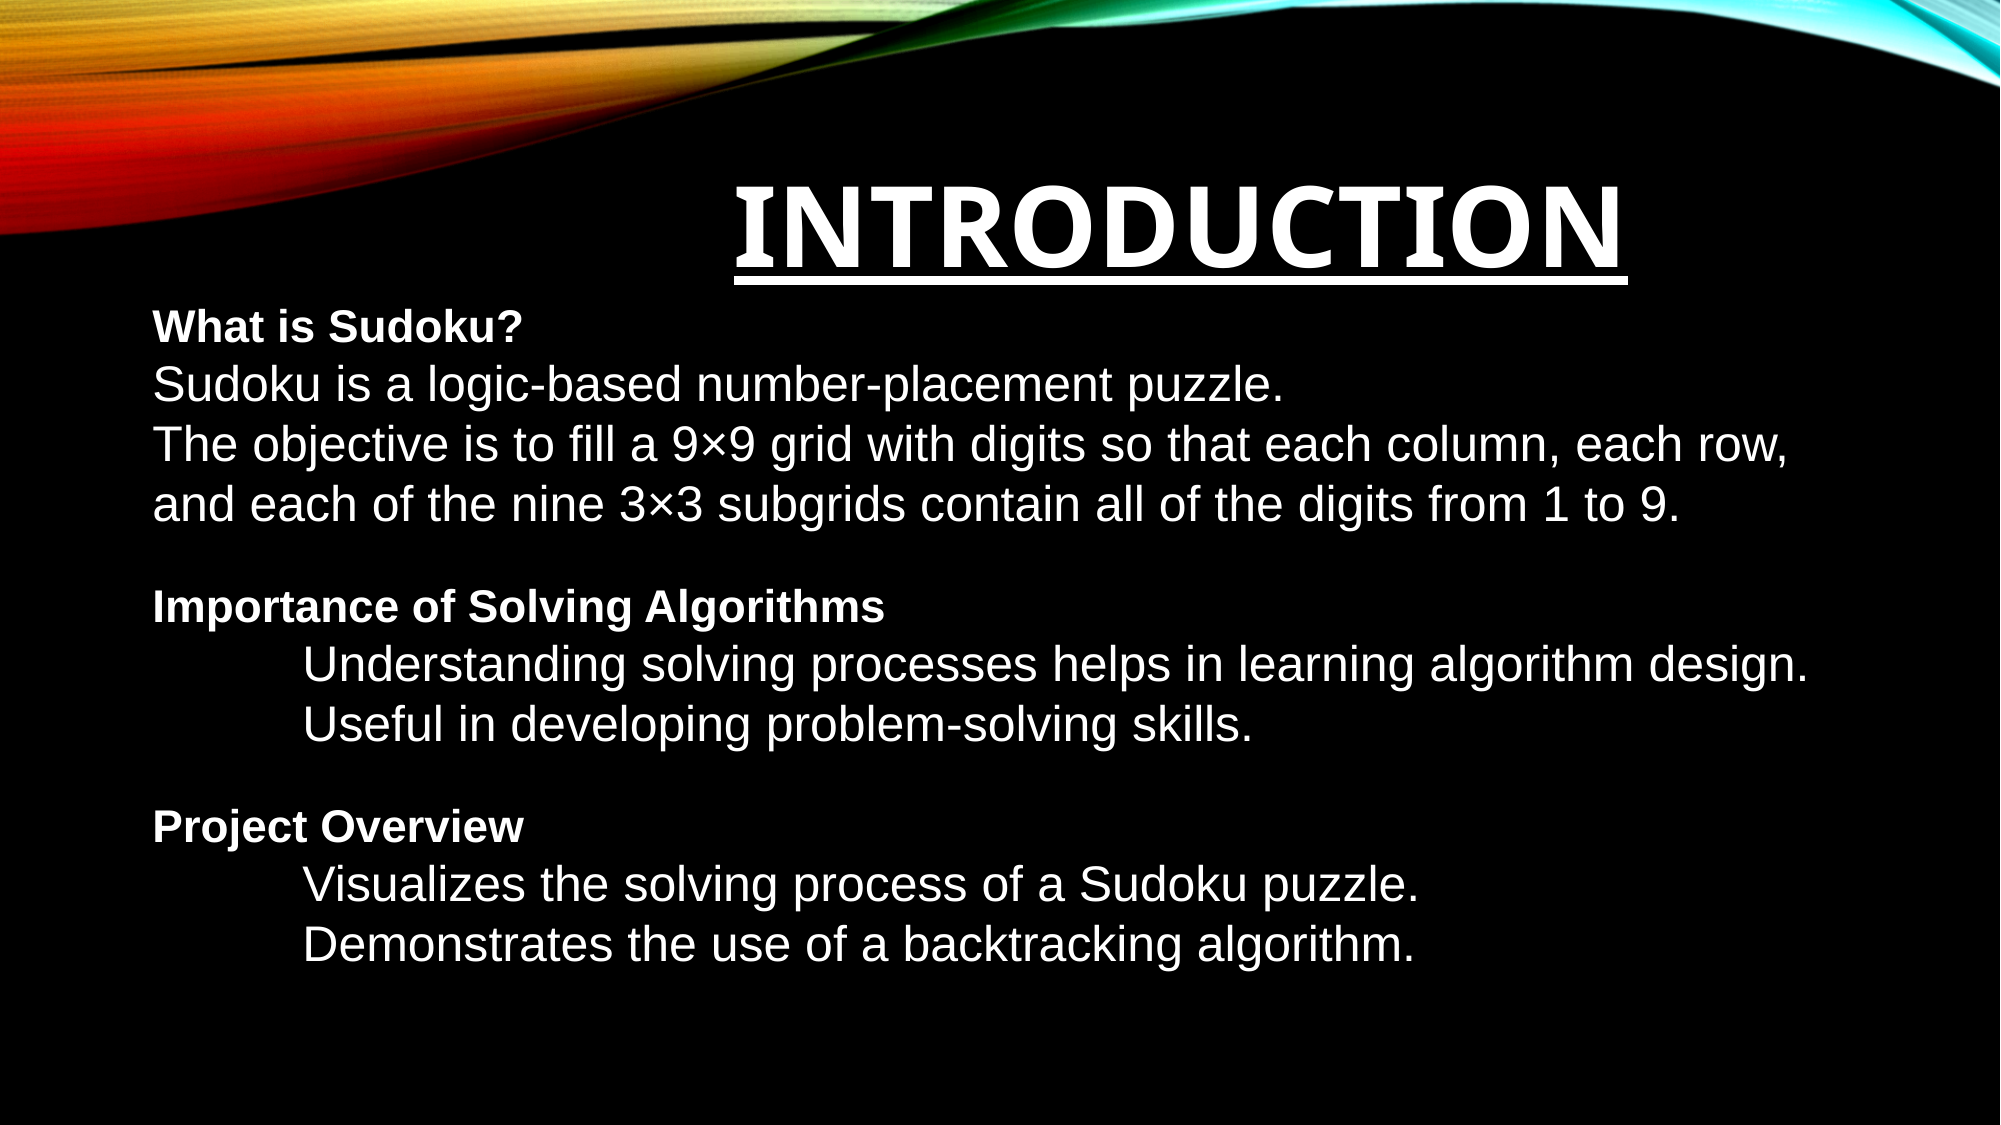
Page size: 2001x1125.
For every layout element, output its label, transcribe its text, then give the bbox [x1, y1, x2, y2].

picture [0, 0, 2000, 237]
title Introduction [474, 125, 1888, 288]
list What is Sudoku? Sudoku is a logic-based number-placement puzzle. The objective is to fill a 9×9 grid with digits so that each column, each row, and each of the nine 3×3 subgrids contain all of the digits from 1 to 9. Importance of Solving Algorithms Understanding solving processes helps in learning algorithm design. Useful in developing problem-solving skills. Project Overview Visualizes the solving process of a Sudoku puzzle. Demonstrates the use of a backtracking algorithm. [137, 288, 1893, 1024]
